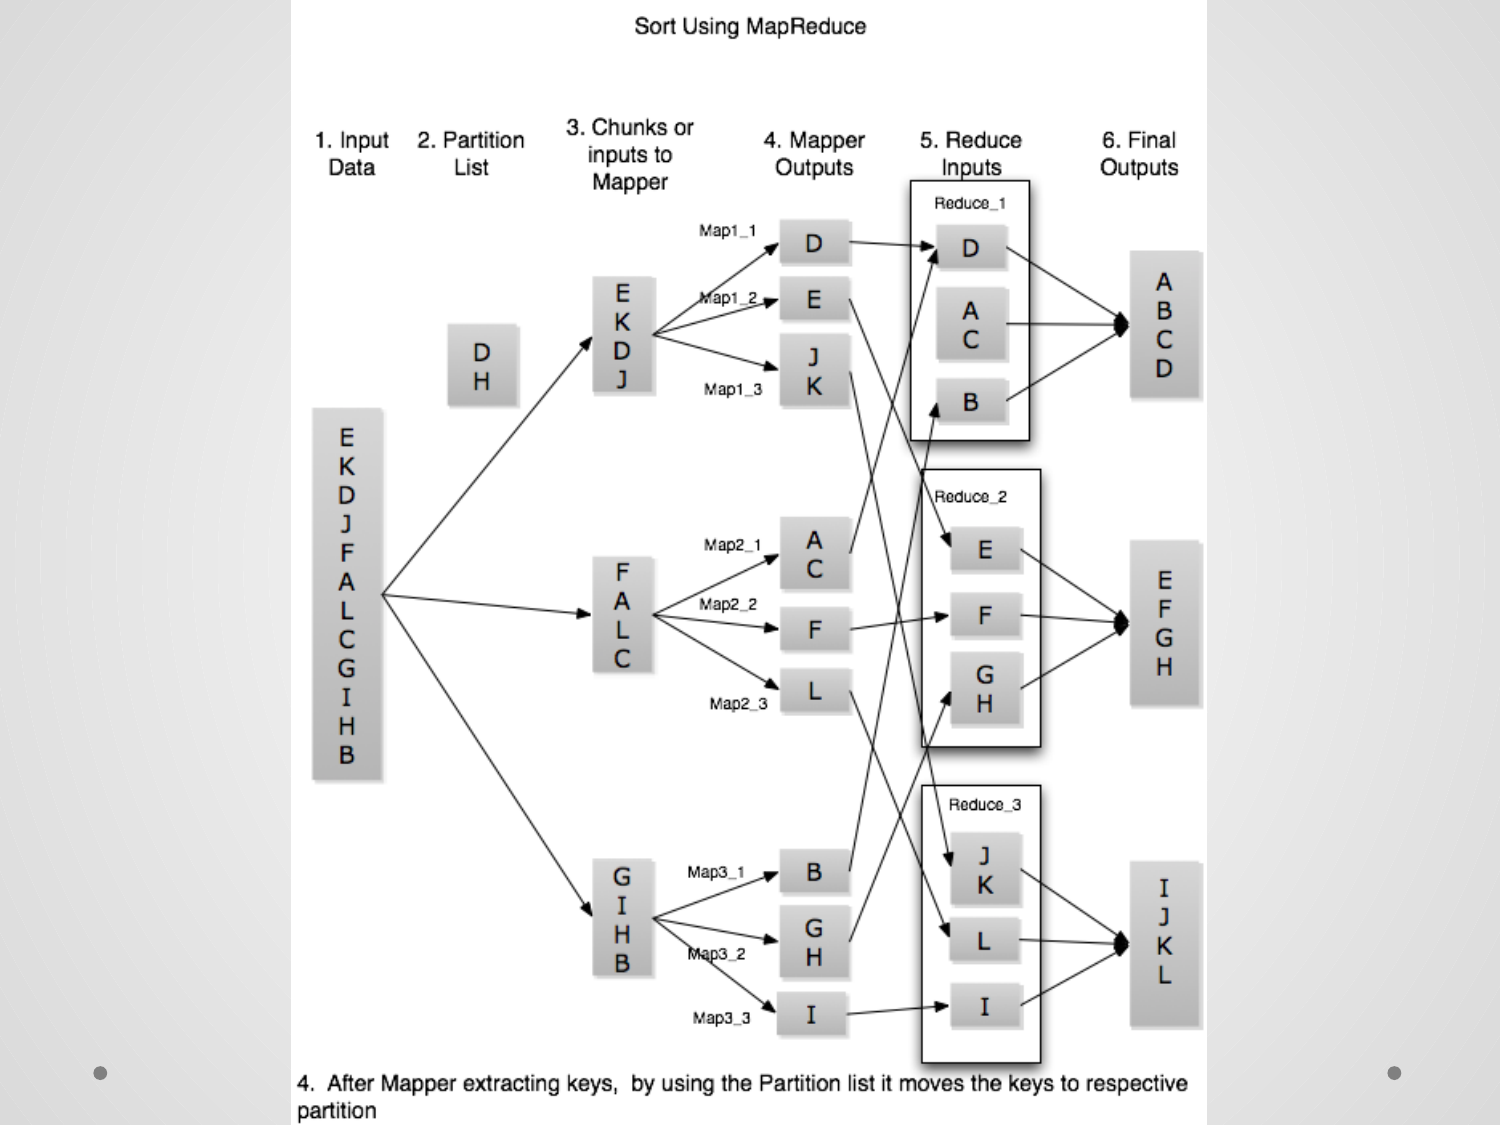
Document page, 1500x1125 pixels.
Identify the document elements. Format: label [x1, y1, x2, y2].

picture [291, 0, 1207, 1125]
